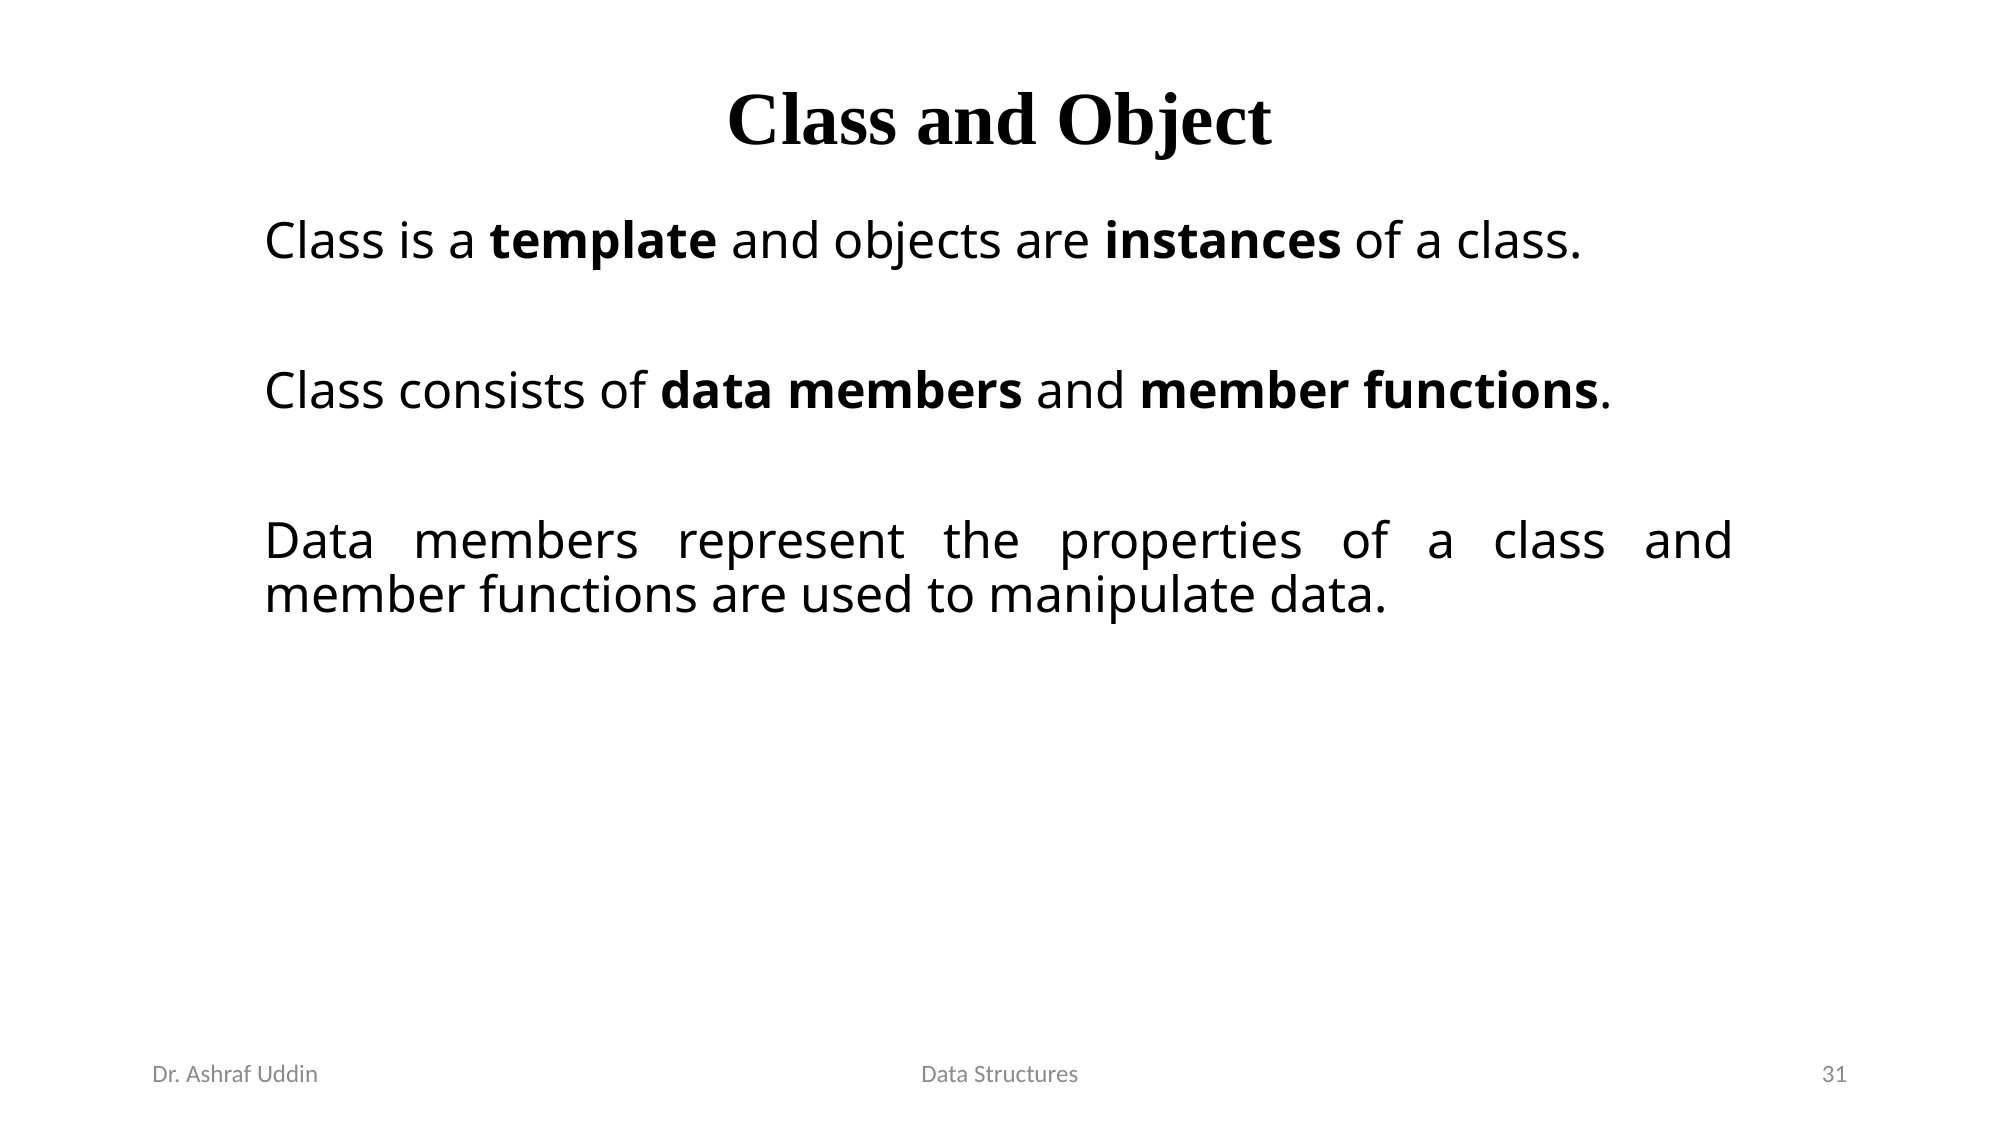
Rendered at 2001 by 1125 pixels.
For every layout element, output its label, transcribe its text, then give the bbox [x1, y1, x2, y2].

subtitle Class is a template and objects are instances of a class. Class consists of data members and member functions. Data members represent the properties of a class and member functions are used to manipulate data. [249, 208, 1750, 1010]
title Class and Object [249, 69, 1750, 168]
slide_number 31 [1412, 1042, 1863, 1103]
slide_number Dr. Ashraf Uddin [137, 1042, 588, 1103]
footer Data Structures [662, 1042, 1338, 1103]
